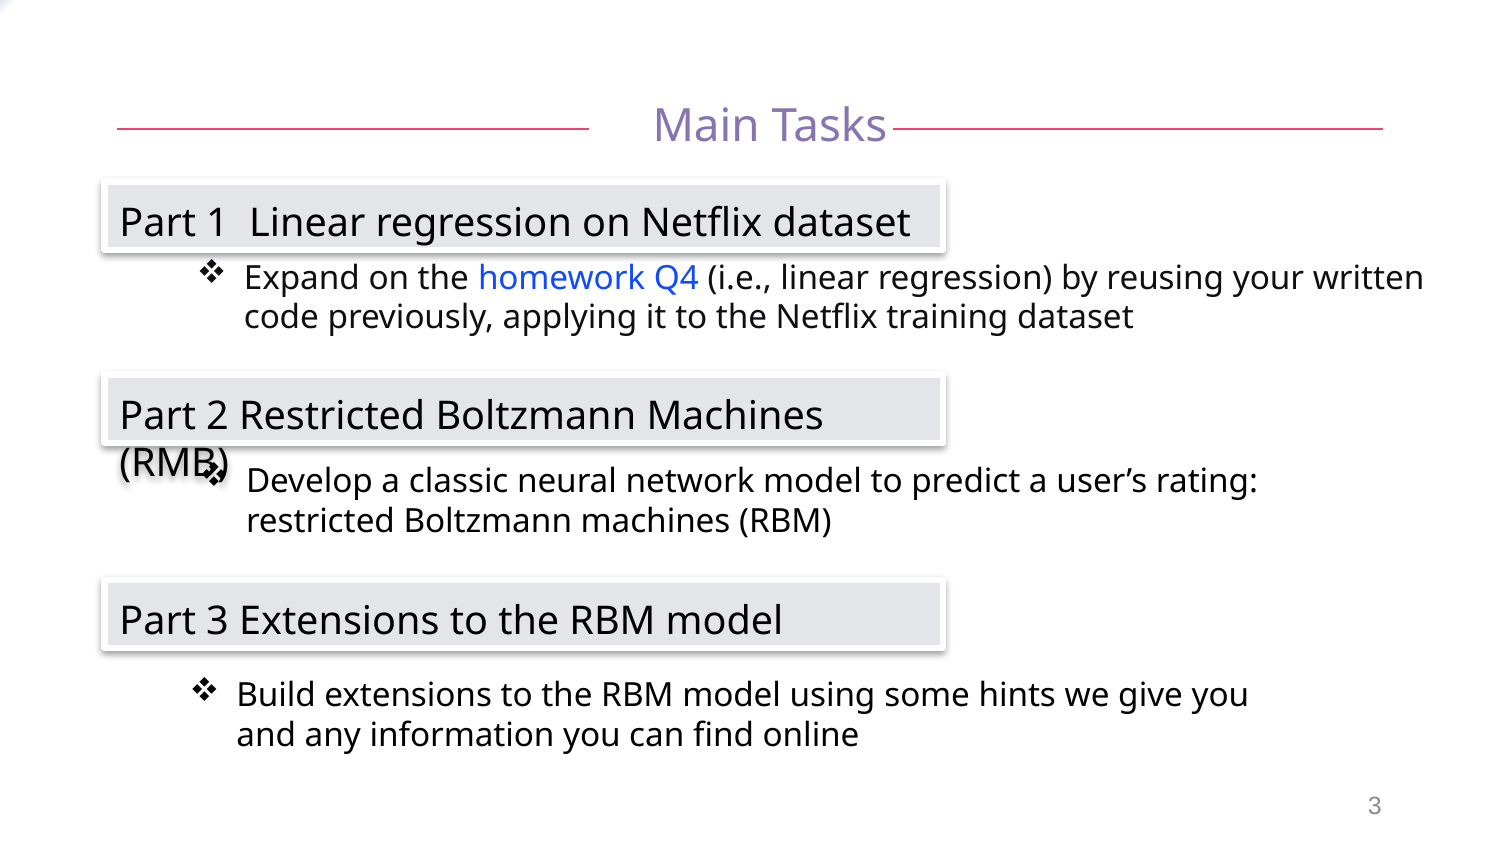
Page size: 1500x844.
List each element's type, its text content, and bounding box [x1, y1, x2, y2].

text_box Part 1 Linear regression on Netflix dataset [101, 178, 946, 253]
slide_number 3 [1059, 782, 1397, 828]
text_box Part 3 Extensions to the RBM model [101, 577, 946, 651]
text_box Build extensions to the RBM model using some hints we give you and any information you can find online [174, 665, 1325, 761]
text_box Part 2 Restricted Boltzmann Machines (RMB) [101, 371, 946, 446]
text_box Expand on the homework Q4 (i.e., linear regression) by reusing your written code previously, applying it to the Netflix training dataset [158, 268, 1467, 363]
title Main Tasks [585, 88, 955, 168]
text_box Develop a classic neural network model to predict a user’s rating: restricted Boltzmann machines (RBM) [184, 451, 1356, 547]
